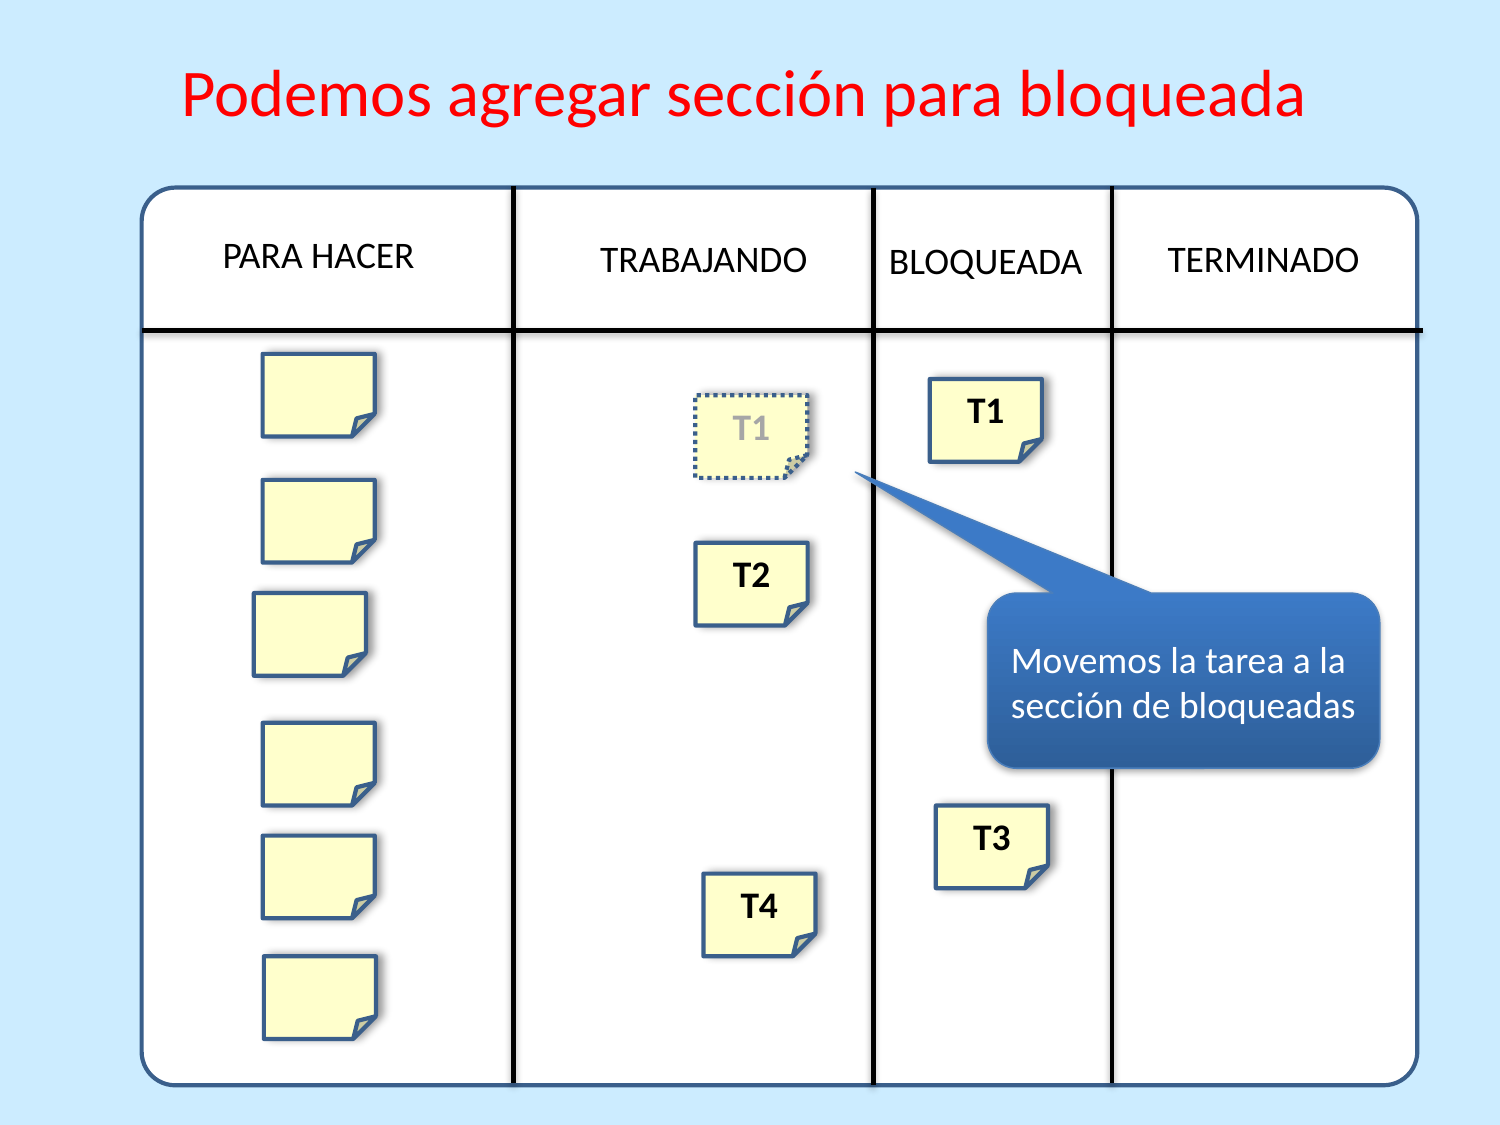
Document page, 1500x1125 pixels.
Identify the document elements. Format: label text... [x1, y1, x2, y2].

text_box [141, 185, 1424, 1086]
text_box Podemos agregar sección para bloqueada [141, 42, 1347, 138]
